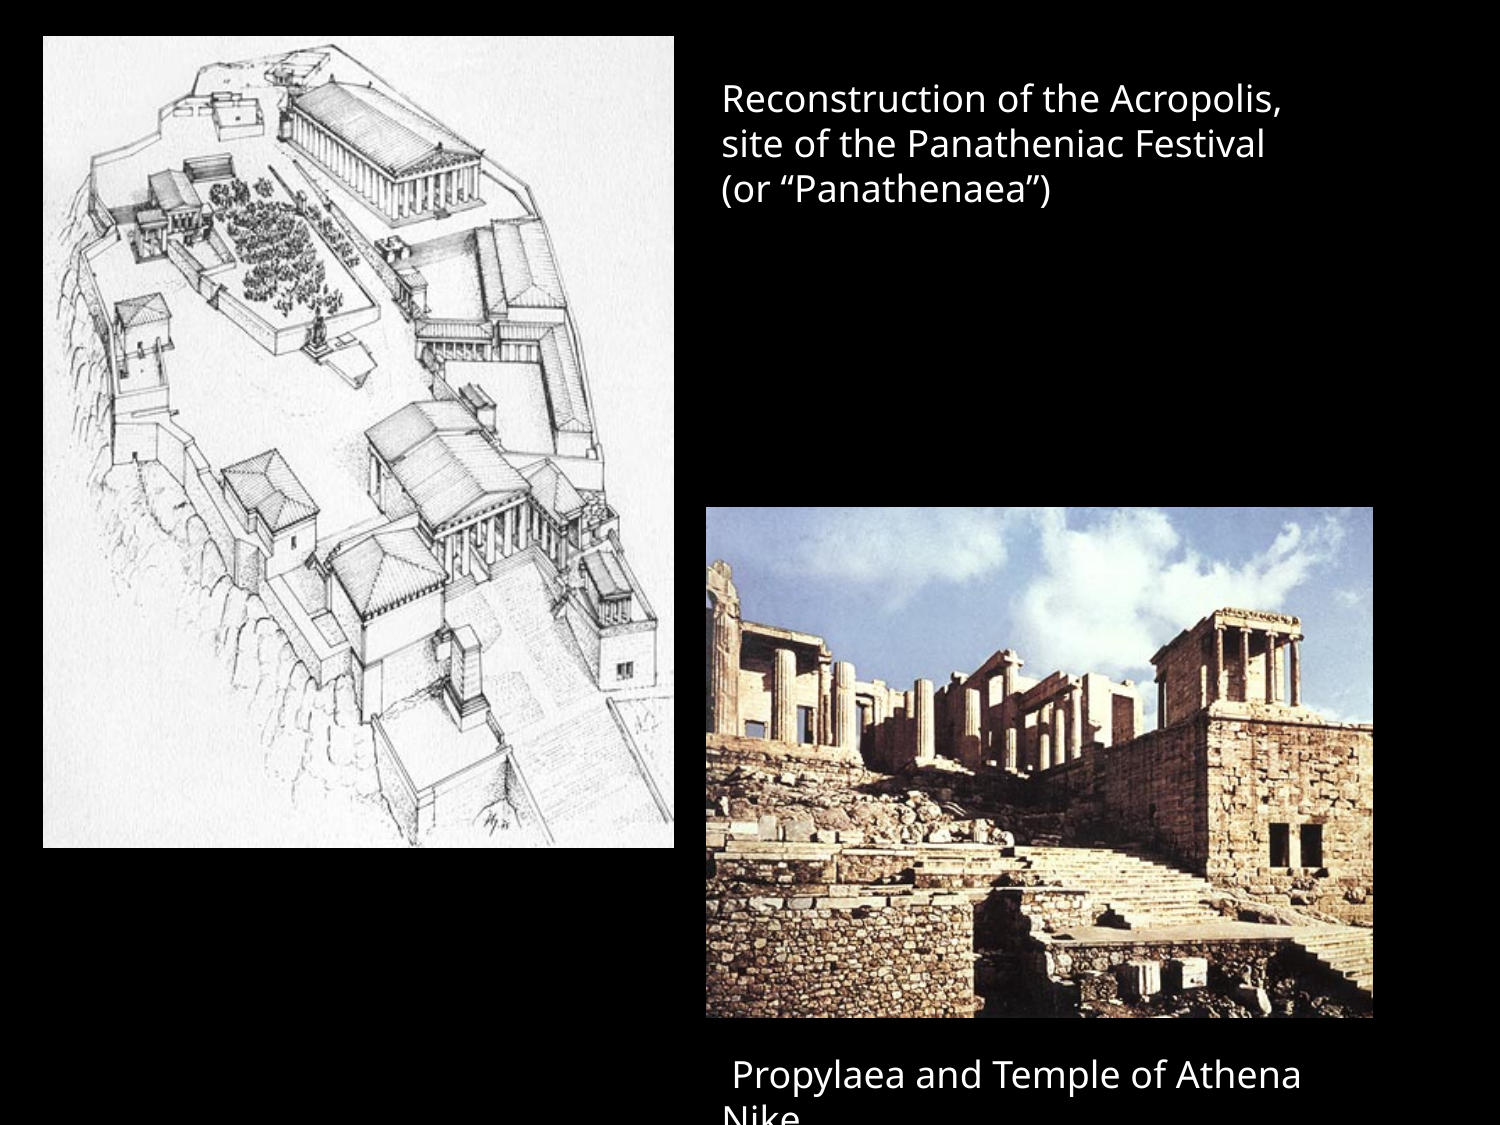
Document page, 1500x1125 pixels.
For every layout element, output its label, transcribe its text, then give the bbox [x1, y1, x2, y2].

picture [43, 36, 674, 848]
text_box Propylaea and Temple of Athena Nike [706, 1043, 1396, 1125]
picture [706, 507, 1373, 1018]
text_box Reconstruction of the Acropolis, site of the Panatheniac Festival (or “Panathenaea”) [706, 67, 1456, 218]
